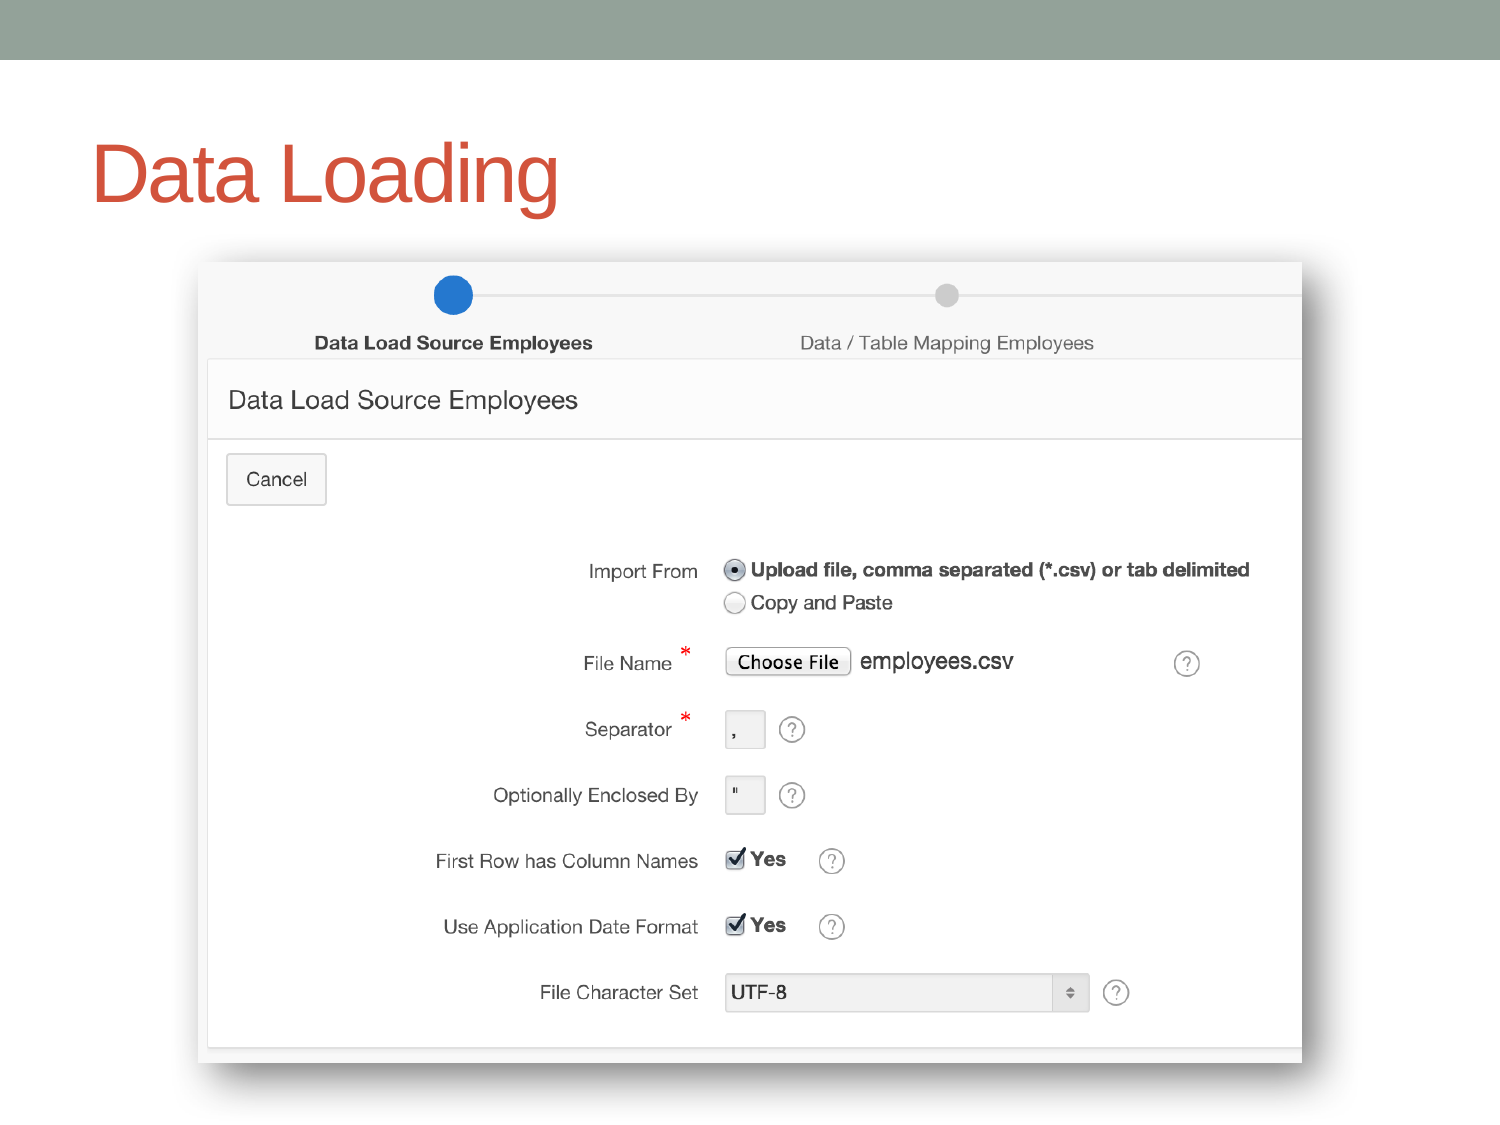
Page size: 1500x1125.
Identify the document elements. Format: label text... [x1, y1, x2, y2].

title Data Loading [75, 87, 1425, 250]
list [74, 262, 1426, 1063]
